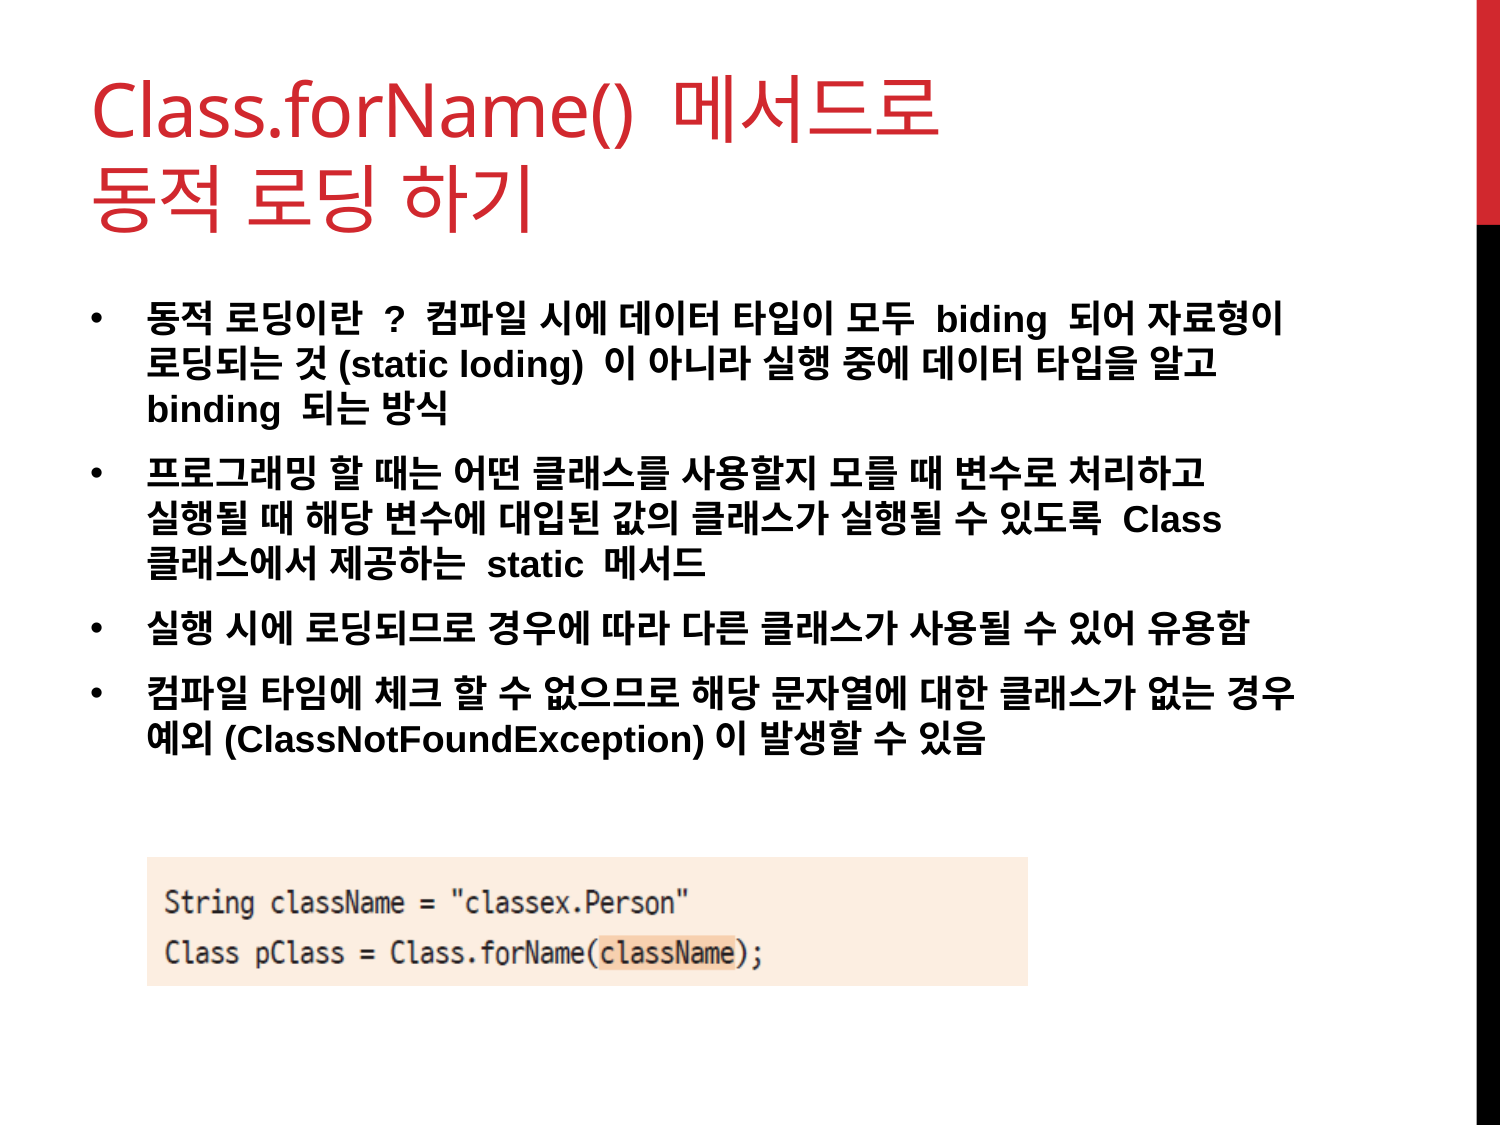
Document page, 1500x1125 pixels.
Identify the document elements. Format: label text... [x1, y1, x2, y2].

picture [146, 857, 1028, 987]
title class.forName() 메서드로 동적 로딩 하기 [75, 25, 1424, 250]
list 동적 로딩이란 ? 컴파일 시에 데이터 타입이 모두 biding 되어 자료형이 로딩되는 것(static loding) 이 아니라 실행 중에 데이터 타입을 알고 binding 되는 방식 프로그래밍 할 때는 어떤 클래스를 사용할지 모를 때 변수로 처리하고 실행될 때 해당 변수에 대입된 값의 클래스가 실행될 수 있도록 Class 클래스에서 제공하는 static 메서드 실행 시에 로딩되므로 경우에 따라 다른 클래스가 사용될 수 있어 유용함 컴파일 타임에 체크 할 수 없으므로 해당 문자열에 대한 클래스가 없는 경우 예외(ClassNotFoundException)이 발생할 수 있음 [75, 287, 1325, 1005]
